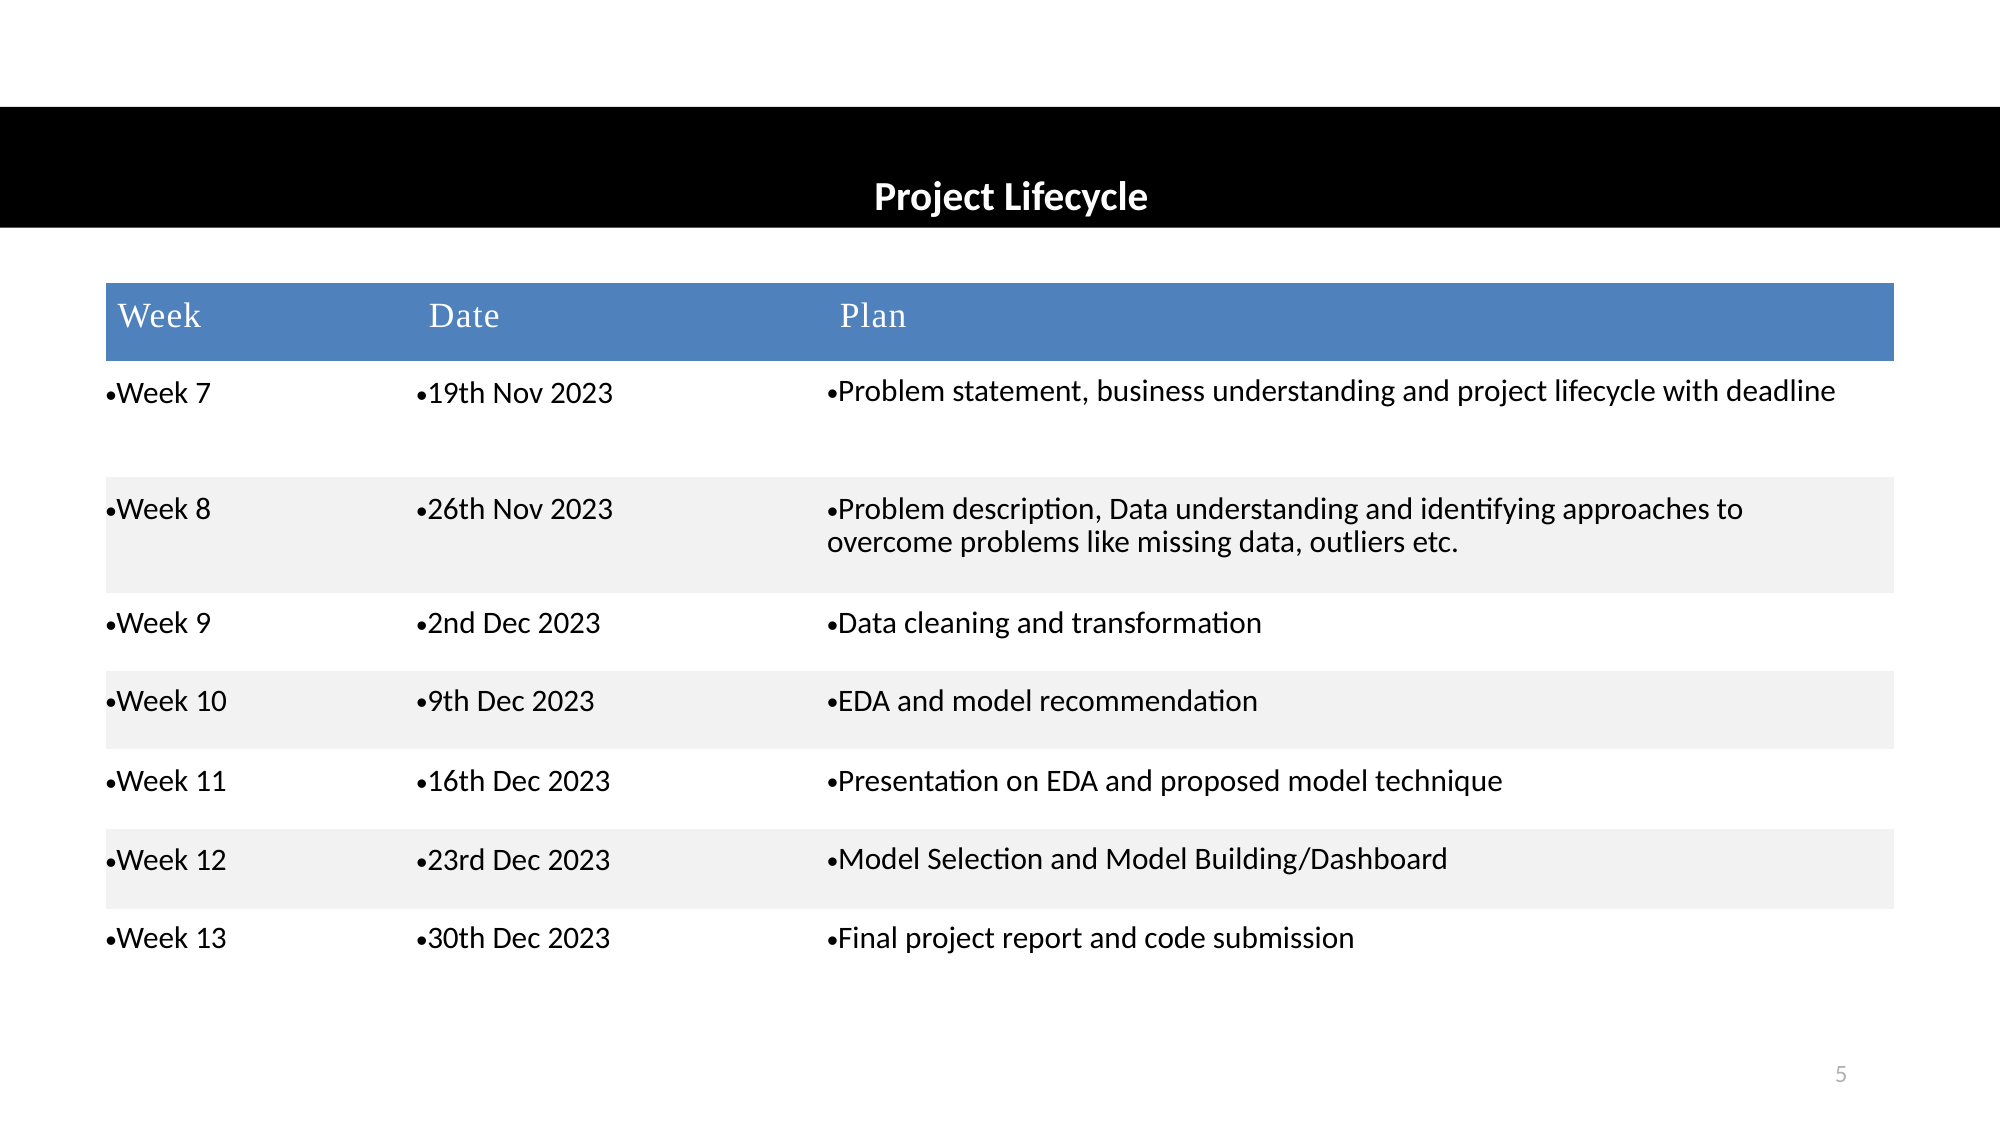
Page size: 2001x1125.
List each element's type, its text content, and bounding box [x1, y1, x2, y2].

table_cell Final project report and code submission [827, 909, 1894, 987]
slide_number 5 [1412, 1042, 1863, 1103]
table_cell Week 9 [106, 593, 416, 671]
table_cell 23rd Dec 2023 [416, 829, 827, 909]
table_cell Model Selection and Model Building/Dashboard [827, 829, 1894, 909]
table_cell Presentation on EDA and proposed model technique [827, 749, 1894, 829]
table_cell EDA and model recommendation [827, 671, 1894, 749]
table_cell Week 12 [106, 829, 416, 909]
text_box Project Lifecycle [91, 105, 1931, 228]
table_cell Week 10 [106, 671, 416, 749]
table_cell 9th Dec 2023 [416, 671, 827, 749]
table_cell 2nd Dec 2023 [416, 593, 827, 671]
table_cell 19th Nov 2023 [416, 361, 827, 477]
table_cell 26th Nov 2023 [416, 477, 827, 593]
table_cell Week 7 [106, 361, 416, 477]
table_cell Week 11 [106, 749, 416, 829]
table_cell Problem statement, business understanding and project lifecycle with deadline [827, 361, 1894, 477]
table_header Plan [827, 283, 1894, 361]
table_header Week [106, 283, 416, 361]
table_cell Week 13 [106, 909, 416, 987]
table_cell 16th Dec 2023 [416, 749, 827, 829]
text_box [0, 105, 2000, 230]
table_header Date [416, 283, 827, 361]
table_cell 30th Dec 2023 [416, 909, 827, 987]
table_cell Week 8 [106, 477, 416, 593]
table_cell Data cleaning and transformation [827, 593, 1894, 671]
table_cell Problem description, Data understanding and identifying approaches to overcome problems like missing data, outliers etc. [827, 477, 1894, 593]
